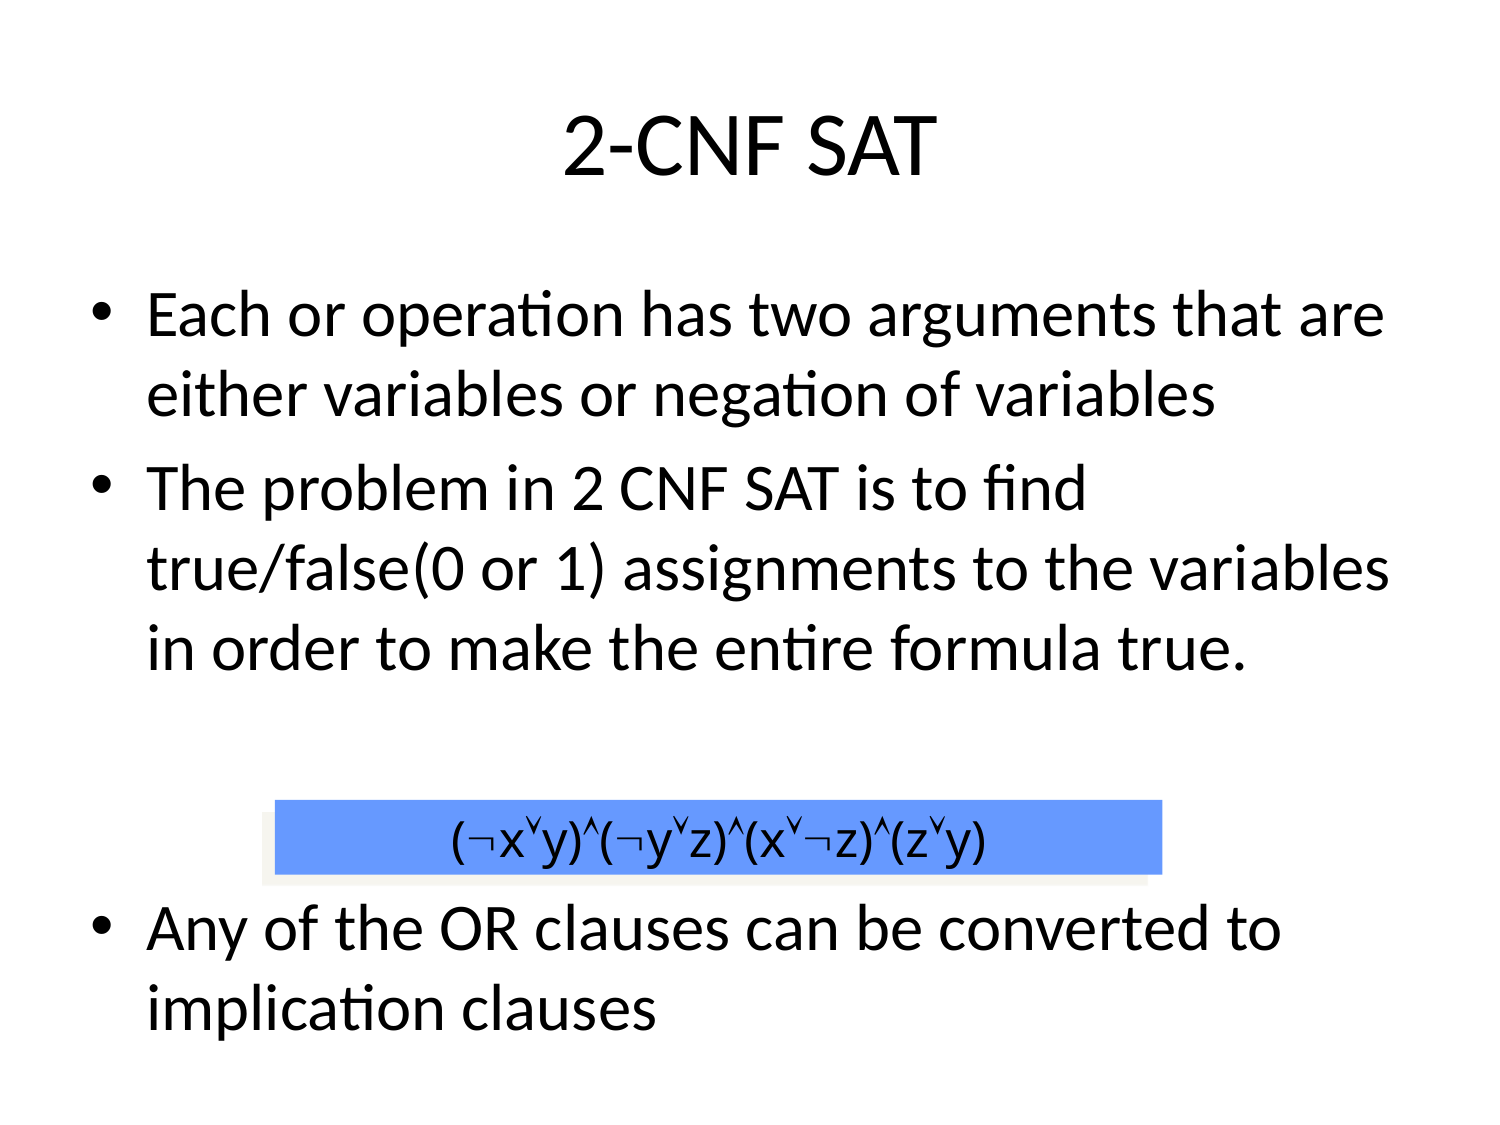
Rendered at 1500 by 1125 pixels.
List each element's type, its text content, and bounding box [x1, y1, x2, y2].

title 2-CNF SAT [75, 45, 1425, 233]
list Each or operation has two arguments that are either variables or negation of variables The problem in 2 CNF SAT is to find true/false(0 or 1) assignments to the variables in order to make the entire formula true. Any of the OR clauses can be converted to implication clauses [75, 262, 1425, 1063]
text_box (xy)(yz)(xz)(zy) [274, 799, 1163, 875]
